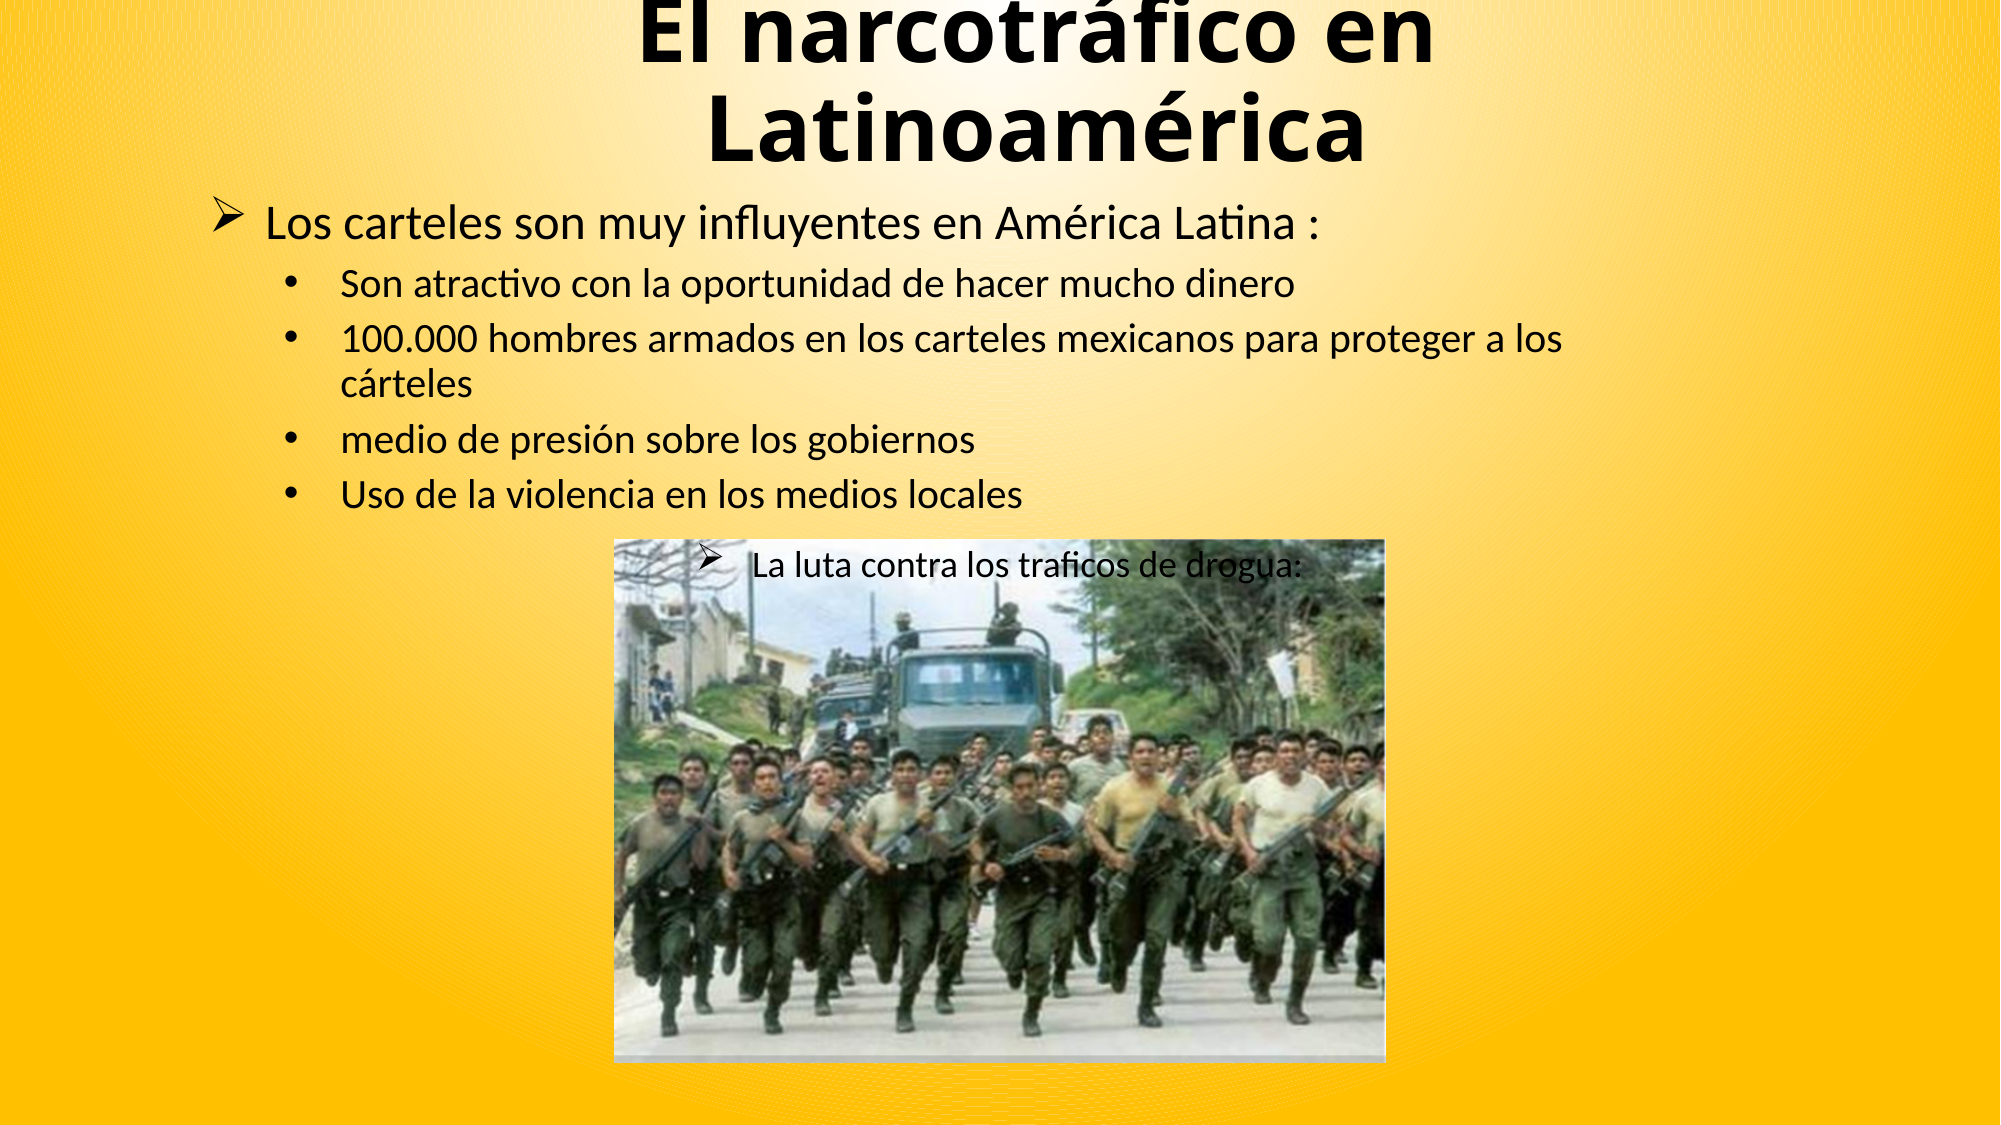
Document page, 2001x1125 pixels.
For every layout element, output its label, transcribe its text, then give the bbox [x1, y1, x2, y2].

text_box El narcotráfico en Latinoamérica [305, 61, 1768, 190]
picture [614, 539, 1386, 1064]
text_box La luta contra los traficos de drogua: [681, 532, 1319, 539]
subtitle Los carteles son muy influyentes en América Latina : Son atractivo con la oportunidad de hacer mucho dinero 100.000 hombres armados en los carteles mexicanos para proteger a los cárteles medio de presión sobre los gobiernos Uso de la violencia en los medios locales [194, 189, 1694, 960]
